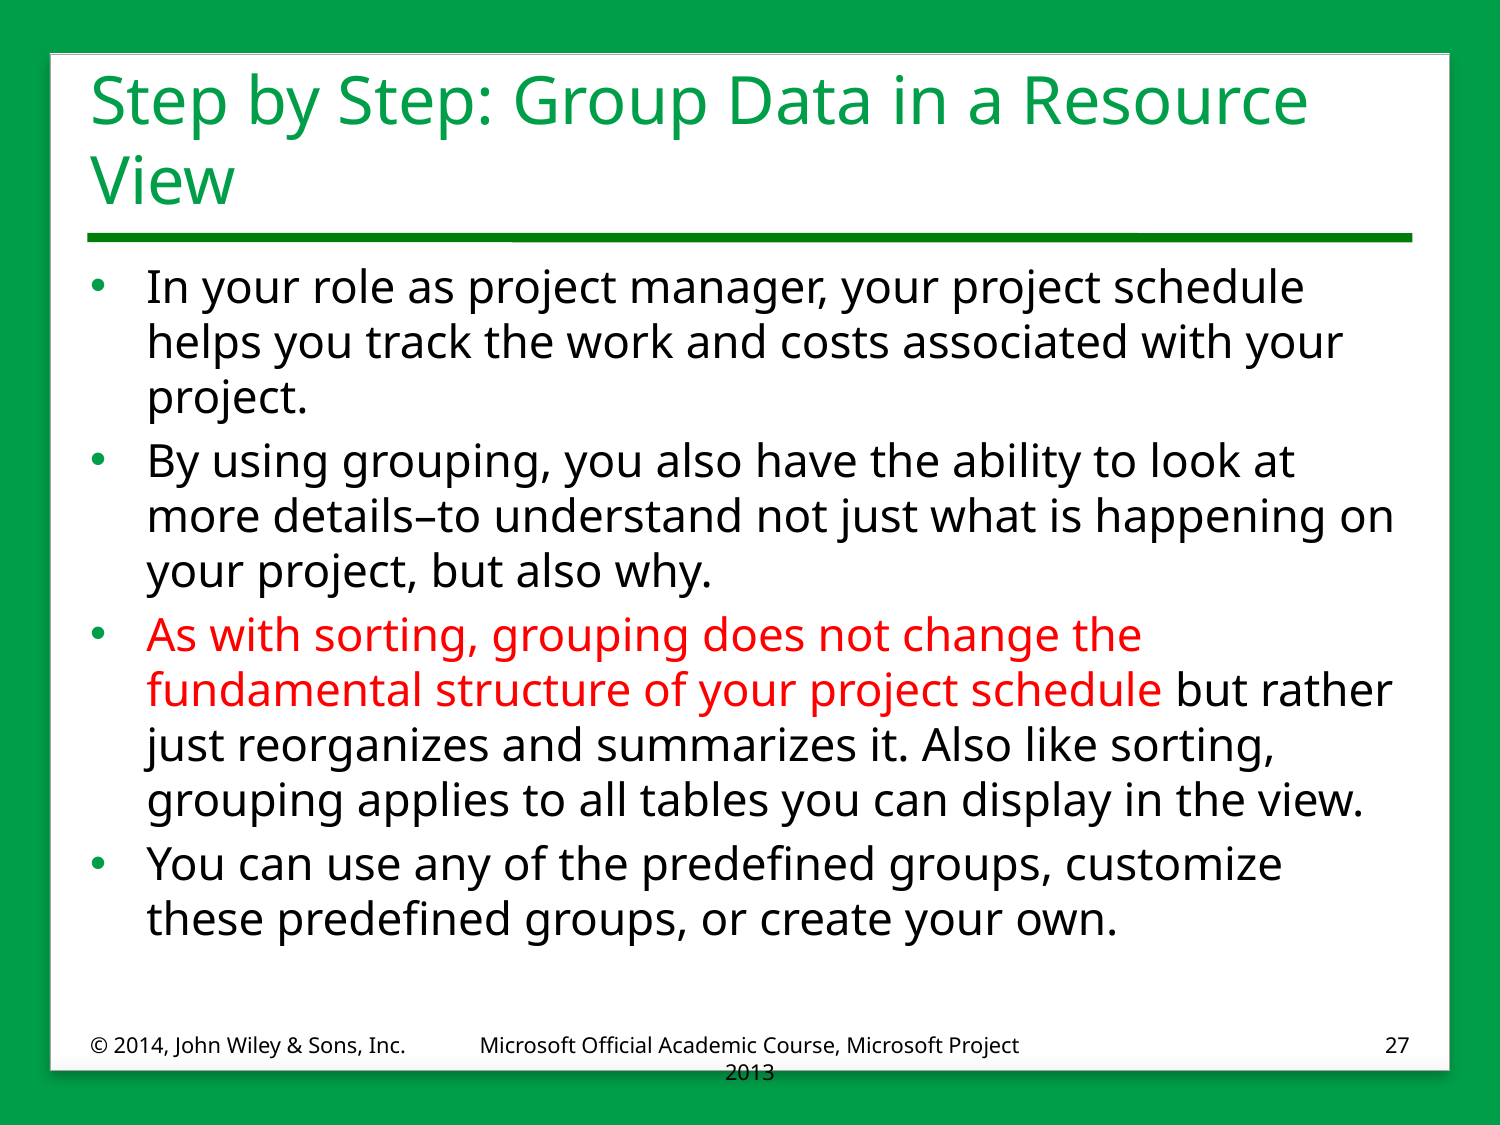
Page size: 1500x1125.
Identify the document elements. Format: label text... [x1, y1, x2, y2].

slide_number © 2014, John Wiley & Sons, Inc. [74, 1024, 426, 1103]
slide_number 27 [1074, 1024, 1426, 1103]
title Step by Step: Group Data in a Resource View [74, 74, 1426, 226]
footer Microsoft Official Academic Course, Microsoft Project 2013 [449, 1024, 1051, 1103]
list In your role as project manager, your project schedule helps you track the work and costs associated with your project. By using grouping, you also have the ability to look at more details–to understand not just what is happening on your project, but also why. As with sorting, grouping does not change the fundamental structure of your project schedule but rather just reorganizes and summarizes it. Also like sorting, grouping applies to all tables you can display in the view. You can use any of the predefined groups, customize these predefined groups, or create your own. [75, 249, 1425, 1063]
